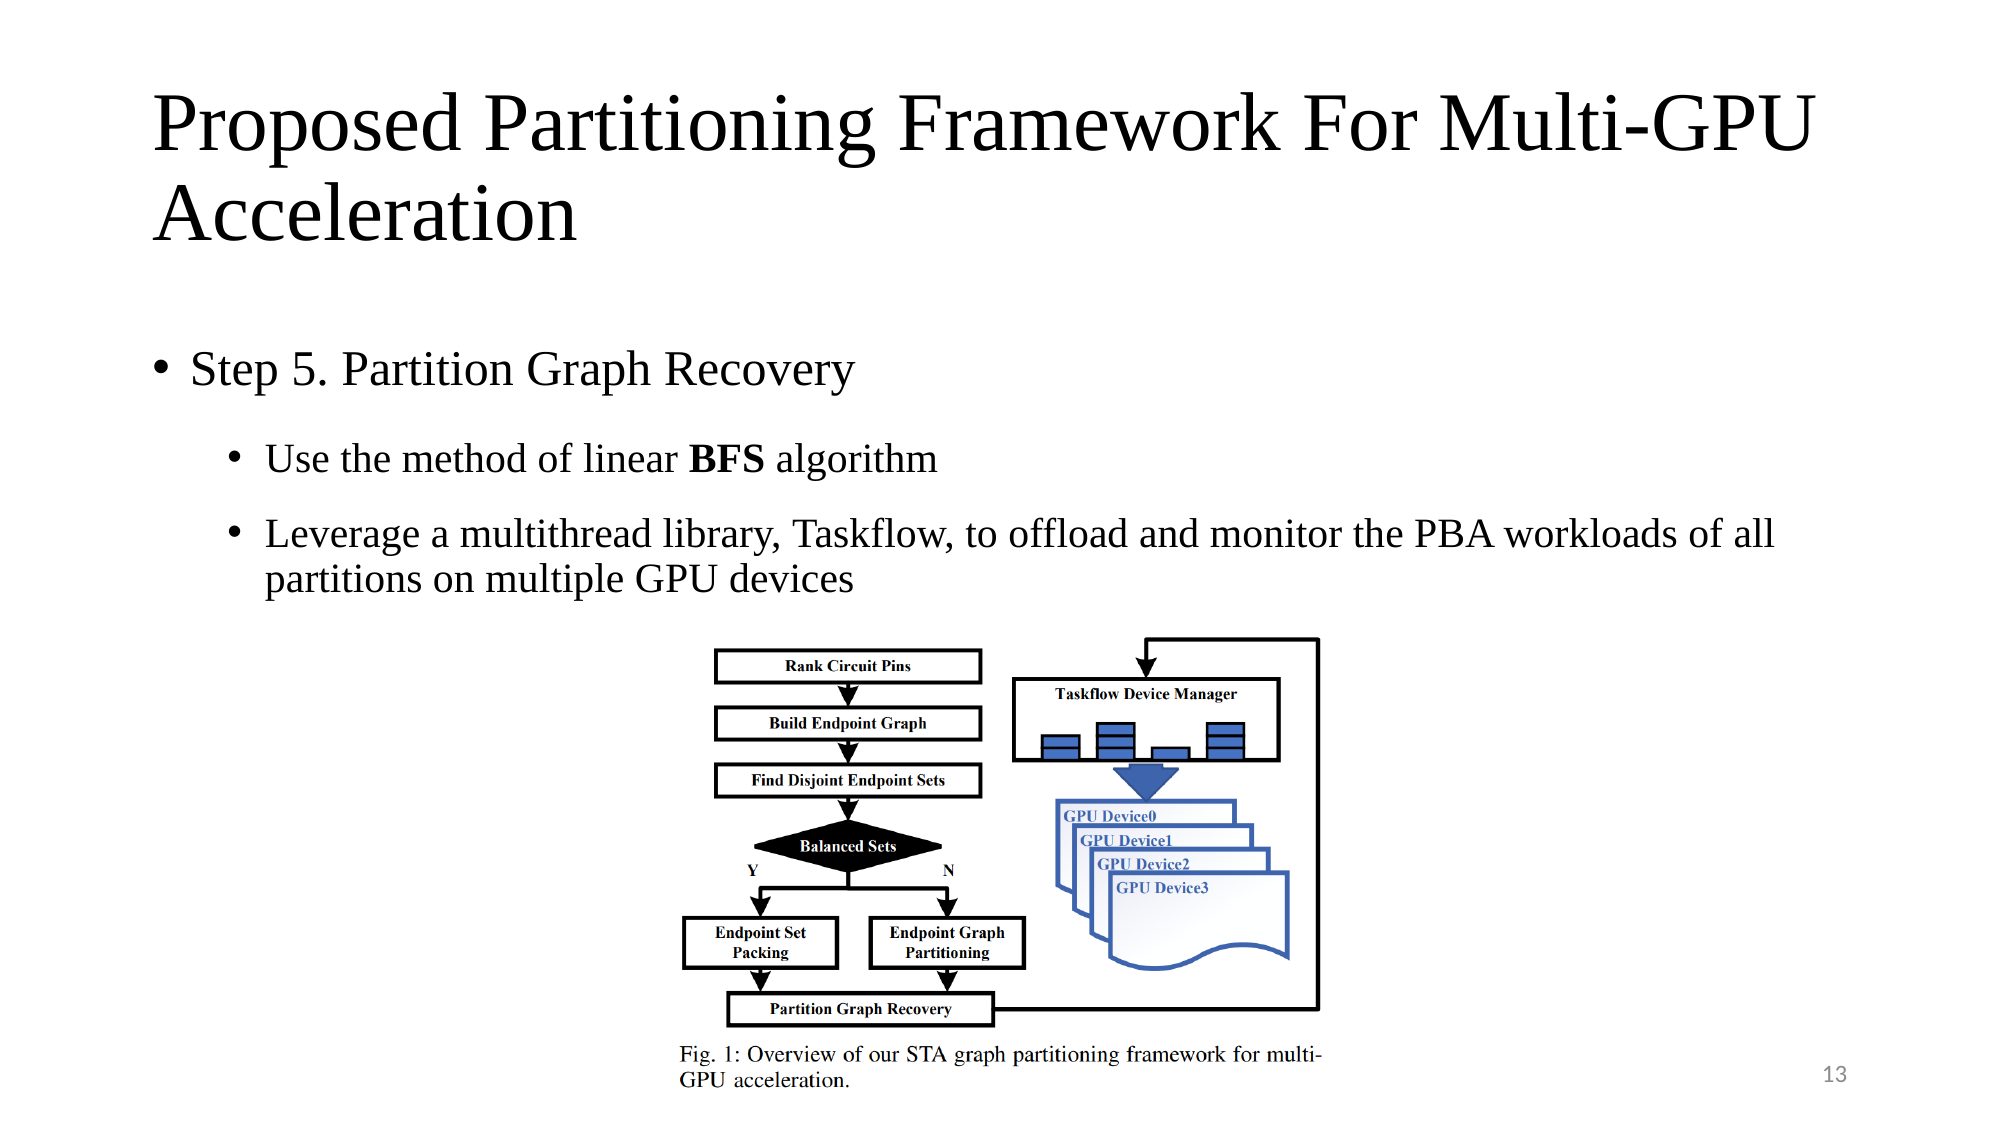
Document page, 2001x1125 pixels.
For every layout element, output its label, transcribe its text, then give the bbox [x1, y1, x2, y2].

picture [673, 622, 1327, 1091]
text_box Step 5. Partition Graph Recovery Use the method of linear BFS algorithm Leverage a multithread library, Taskflow, to offload and monitor the PBA workloads of all partitions on multiple GPU devices [137, 334, 1863, 800]
slide_number 12 [1412, 1042, 1863, 1103]
title Proposed Partitioning Framework For Multi-GPU Acceleration [137, 59, 1863, 278]
